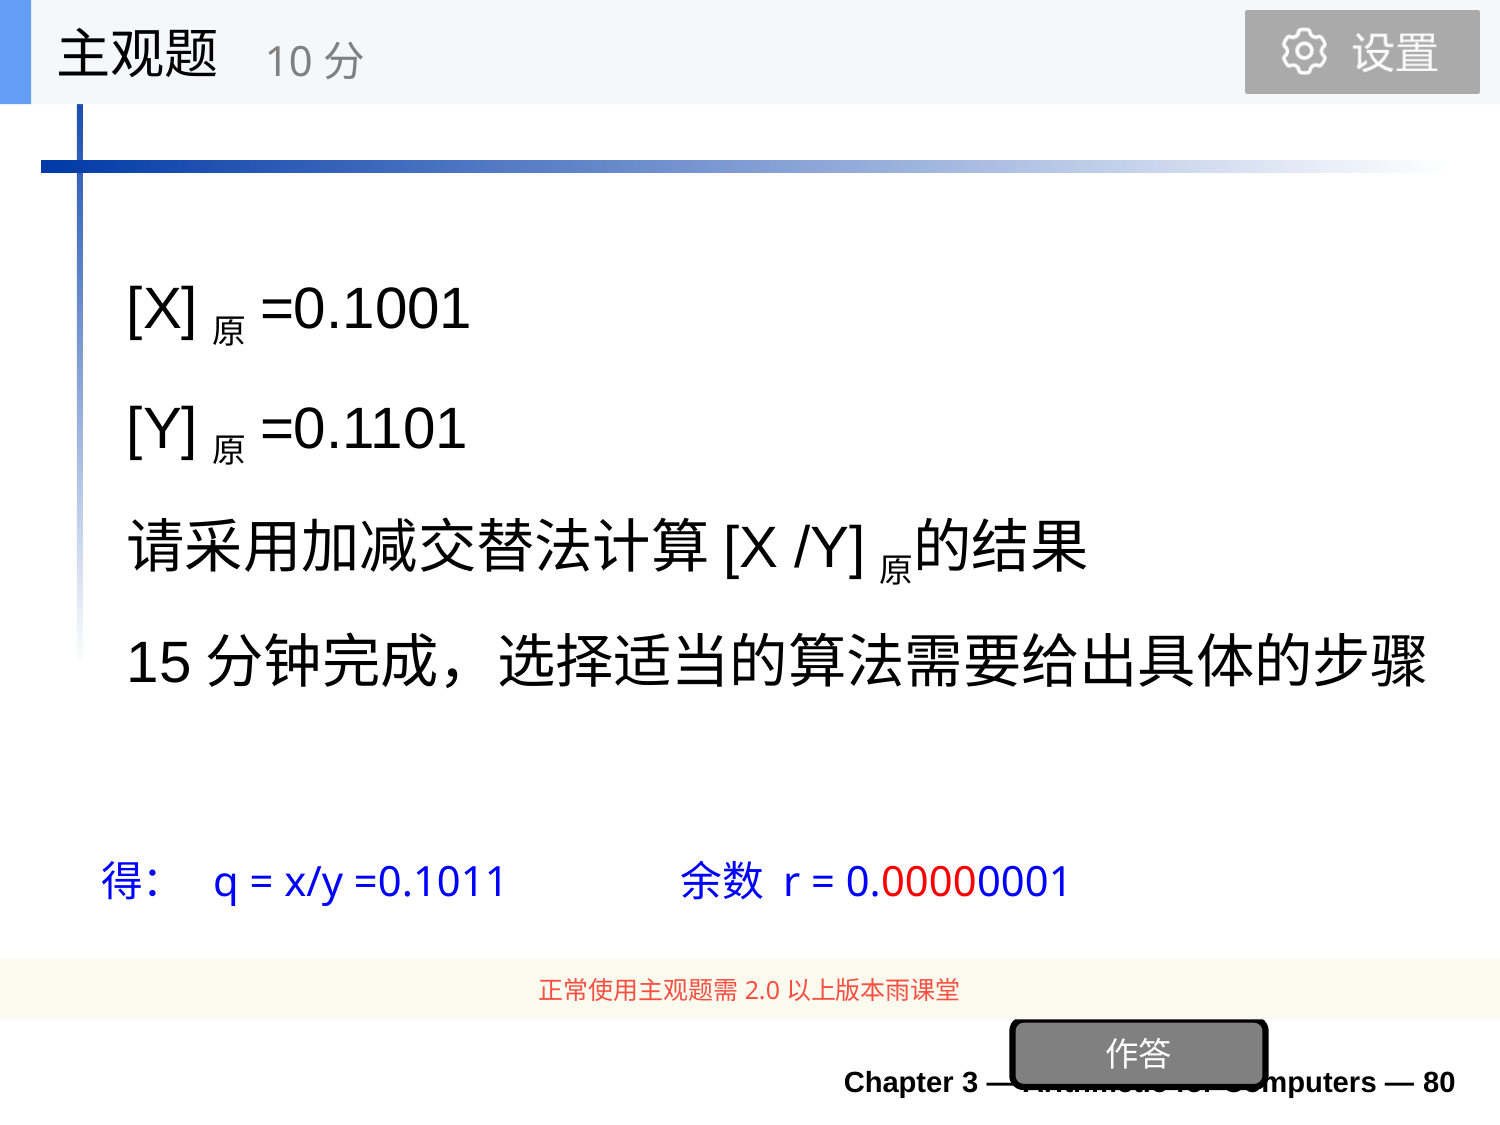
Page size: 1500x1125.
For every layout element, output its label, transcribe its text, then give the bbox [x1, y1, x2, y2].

text_box 正常使用主观题需2.0以上版本雨课堂 [0, 959, 1500, 1020]
footer Chapter 3 — Arithmetic for Computers — 80 [277, 1046, 1471, 1106]
text_box 作答 [1012, 1020, 1266, 1088]
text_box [0, 0, 1500, 105]
text_box [X]原=0.1001 [Y]原=0.1101 请采用加减交替法计算[X /Y]原的结果 15分钟完成，选择适当的算法需要给出具体的步骤 [112, 208, 1447, 716]
text_box 得： q = x/y =0.1011 余数 r = 0.00000001 [86, 847, 1471, 913]
picture [1245, 10, 1480, 94]
